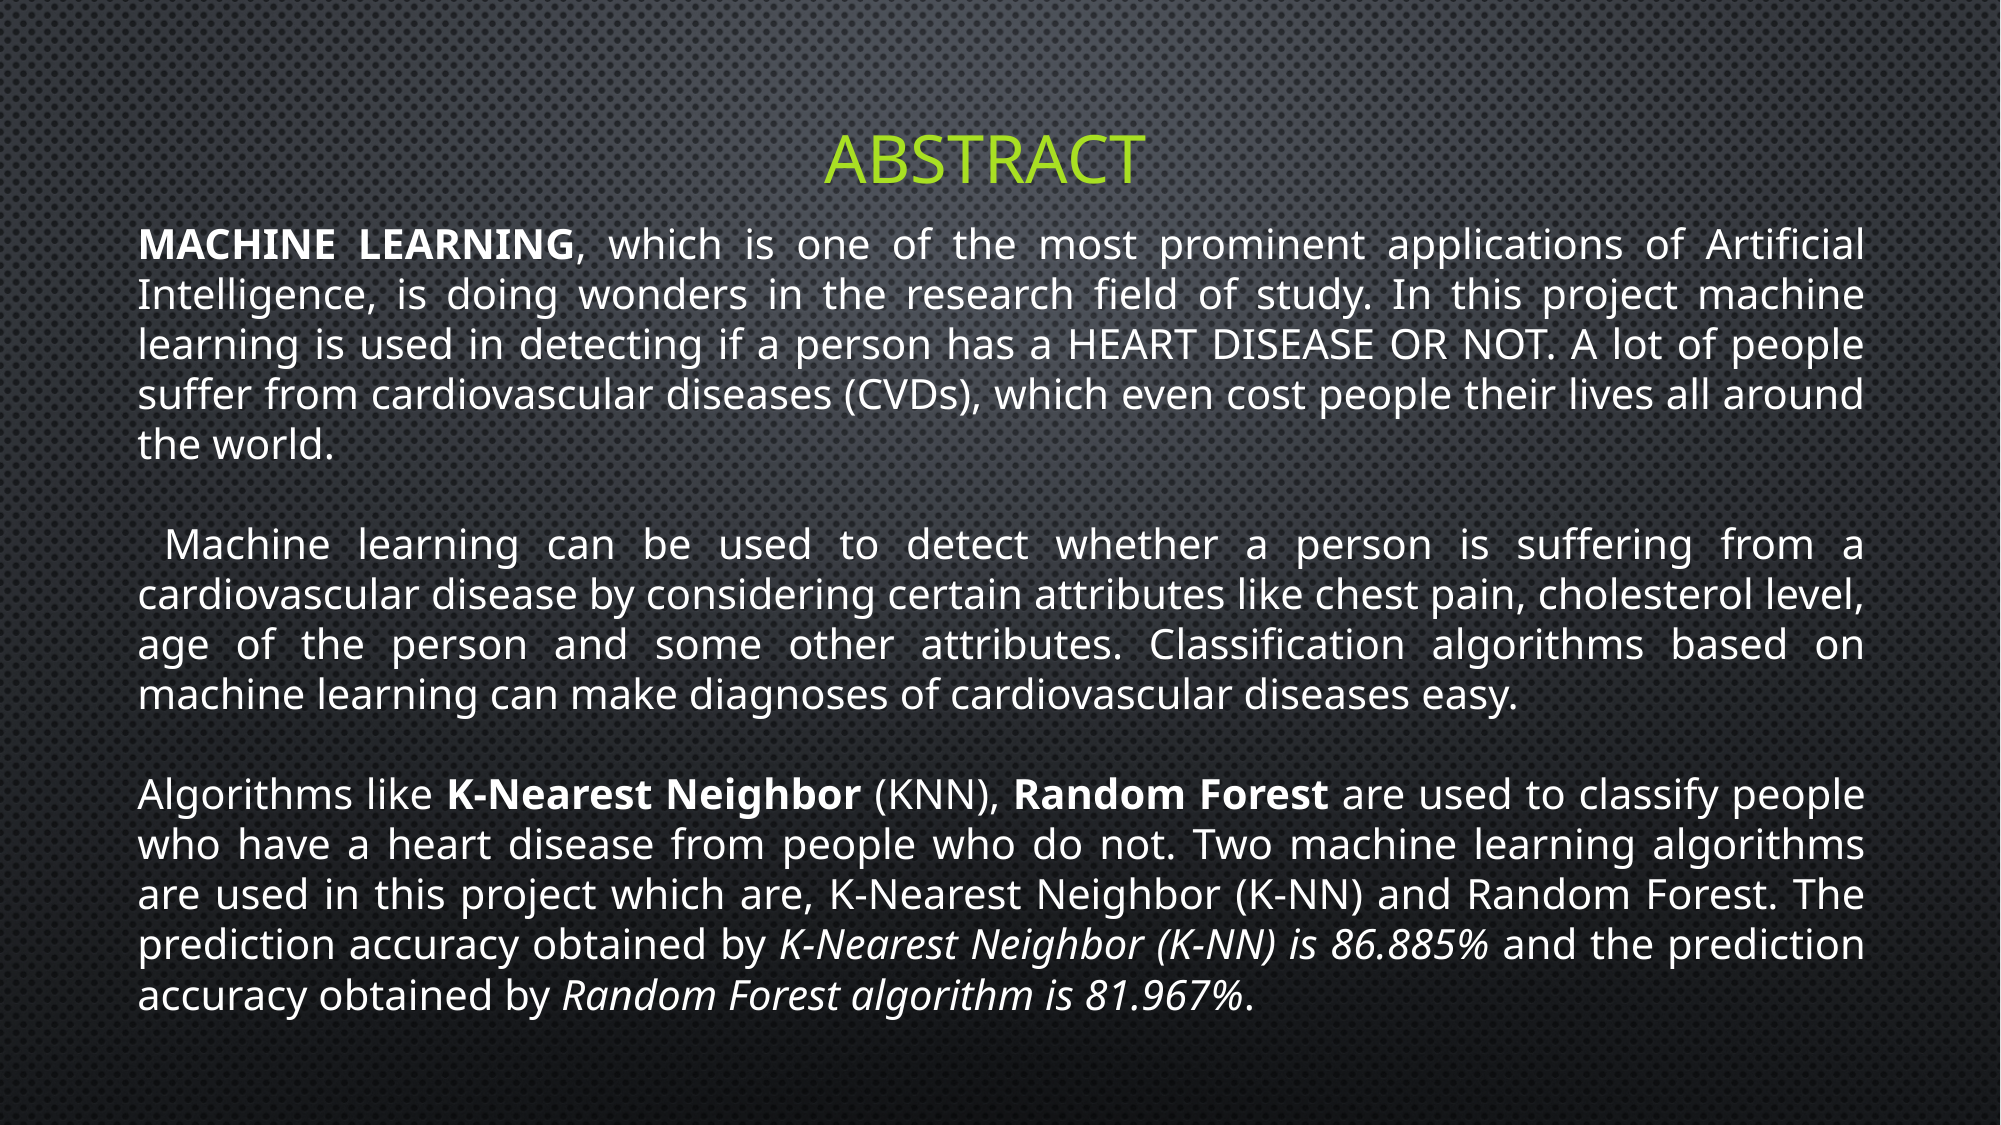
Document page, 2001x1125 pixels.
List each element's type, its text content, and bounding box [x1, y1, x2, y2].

text_box MACHINE LEARNING, which is one of the most prominent applications of Artificial Intelligence, is doing wonders in the research field of study. In this project machine learning is used in detecting if a person has a HEART DISEASE OR NOT. A lot of people suffer from cardiovascular diseases (CVDs), which even cost people their lives all around the world. Machine learning can be used to detect whether a person is suffering from a cardiovascular disease by considering certain attributes like chest pain, cholesterol level, age of the person and some other attributes. Classification algorithms based on machine learning can make diagnoses of cardiovascular diseases easy. Algorithms like K-Nearest Neighbor (KNN), Random Forest are used to classify people who have a heart disease from people who do not. Two machine learning algorithms are used in this project which are, K-Nearest Neighbor (K-NN) and Random Forest. The prediction accuracy obtained by K-Nearest Neighbor (K-NN) is 86.885% and the prediction accuracy obtained by Random Forest algorithm is 81.967%. [122, 210, 1882, 1026]
title ABSTRACT [173, 0, 1799, 210]
